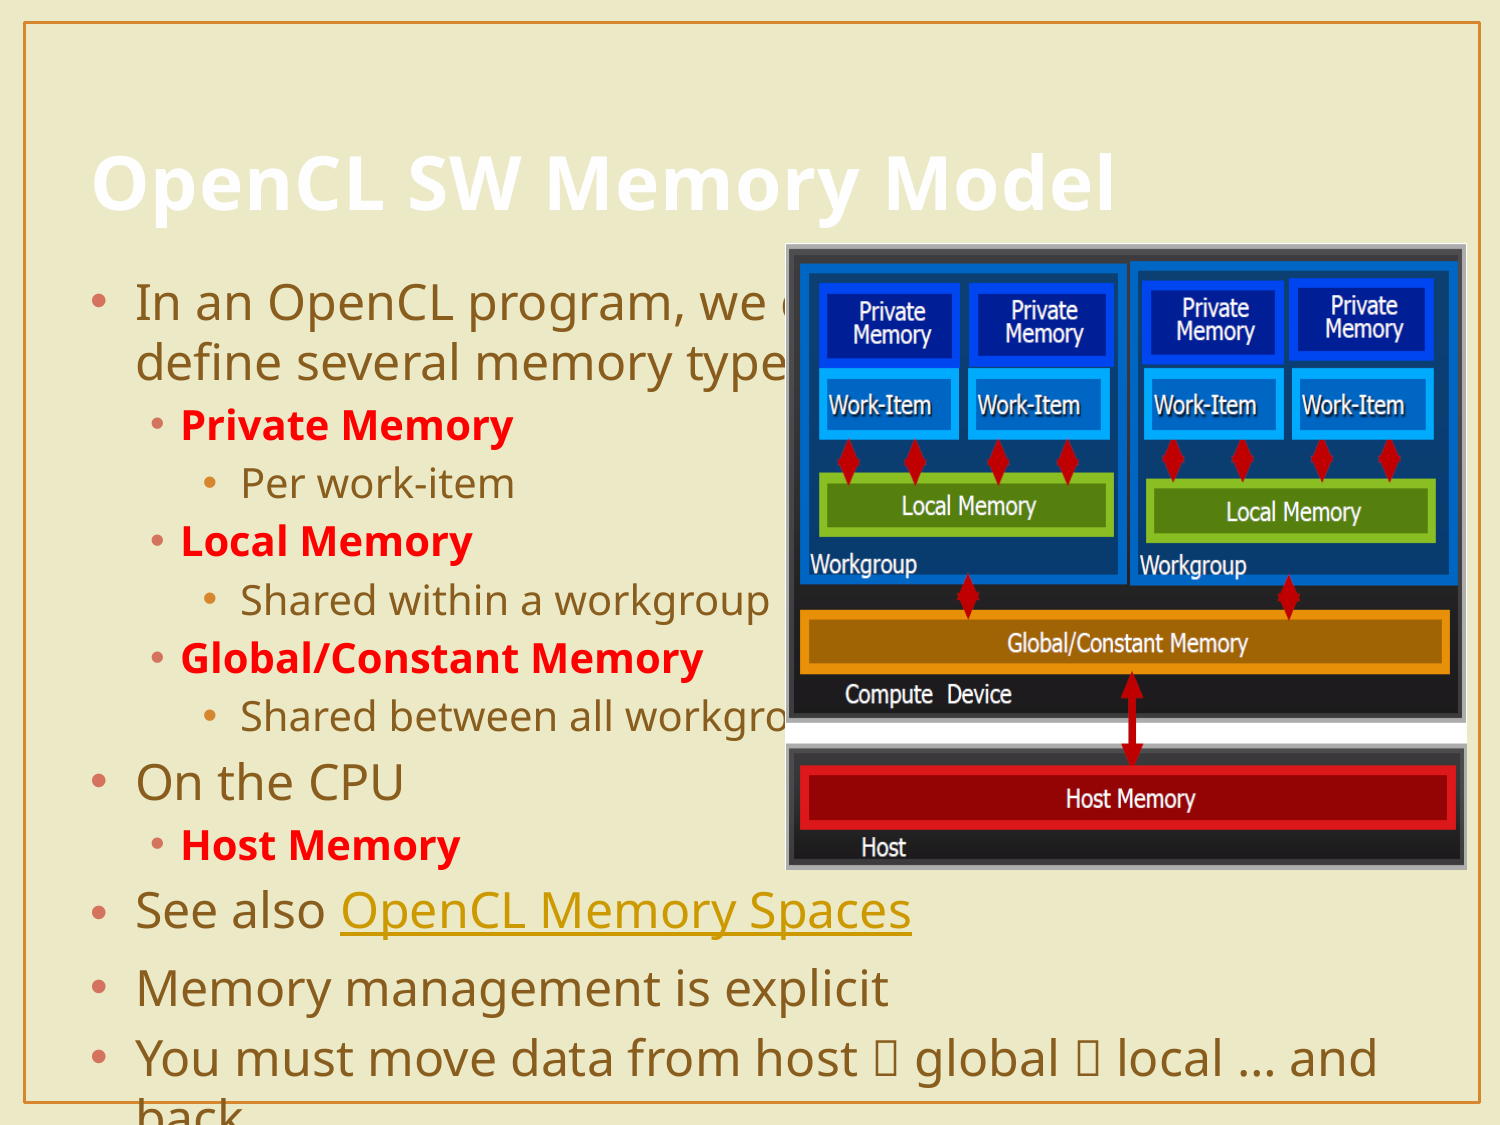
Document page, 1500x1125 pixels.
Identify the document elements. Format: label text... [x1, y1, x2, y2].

picture [785, 243, 1467, 870]
title OpenCL SW Memory Model [75, 45, 1425, 233]
list In an OpenCL program, we can define several memory types Private Memory Per work-item Local Memory Shared within a workgroup Global/Constant Memory Shared between all workgroups On the CPU Host Memory See also OpenCL Memory Spaces Memory management is explicit You must move data from host  global  local … and back [75, 262, 1425, 1005]
